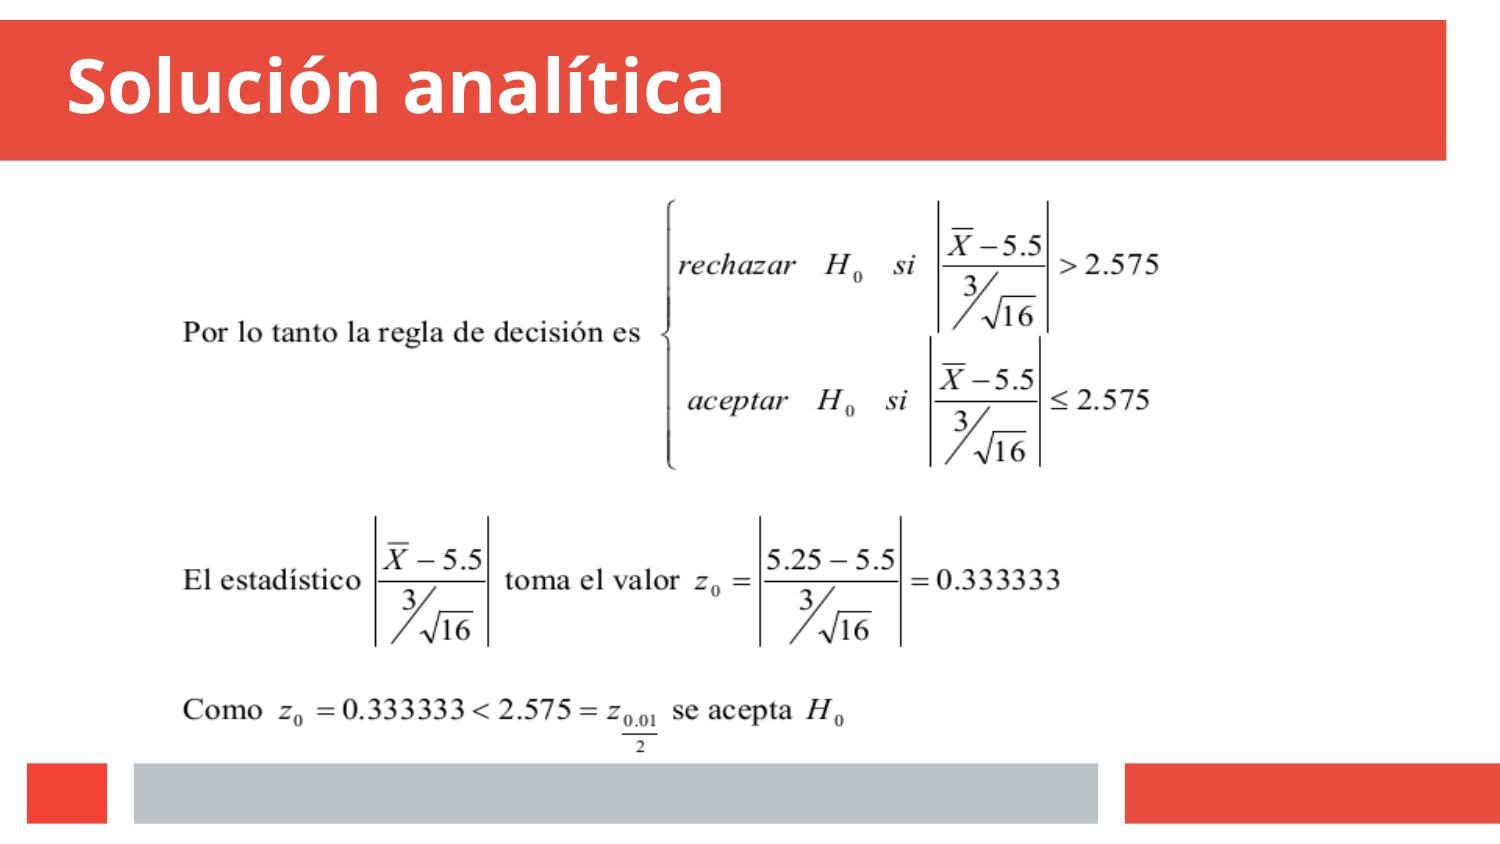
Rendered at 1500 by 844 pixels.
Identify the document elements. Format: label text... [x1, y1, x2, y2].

title Solución analítica [53, 40, 1447, 141]
picture [139, 171, 1239, 762]
